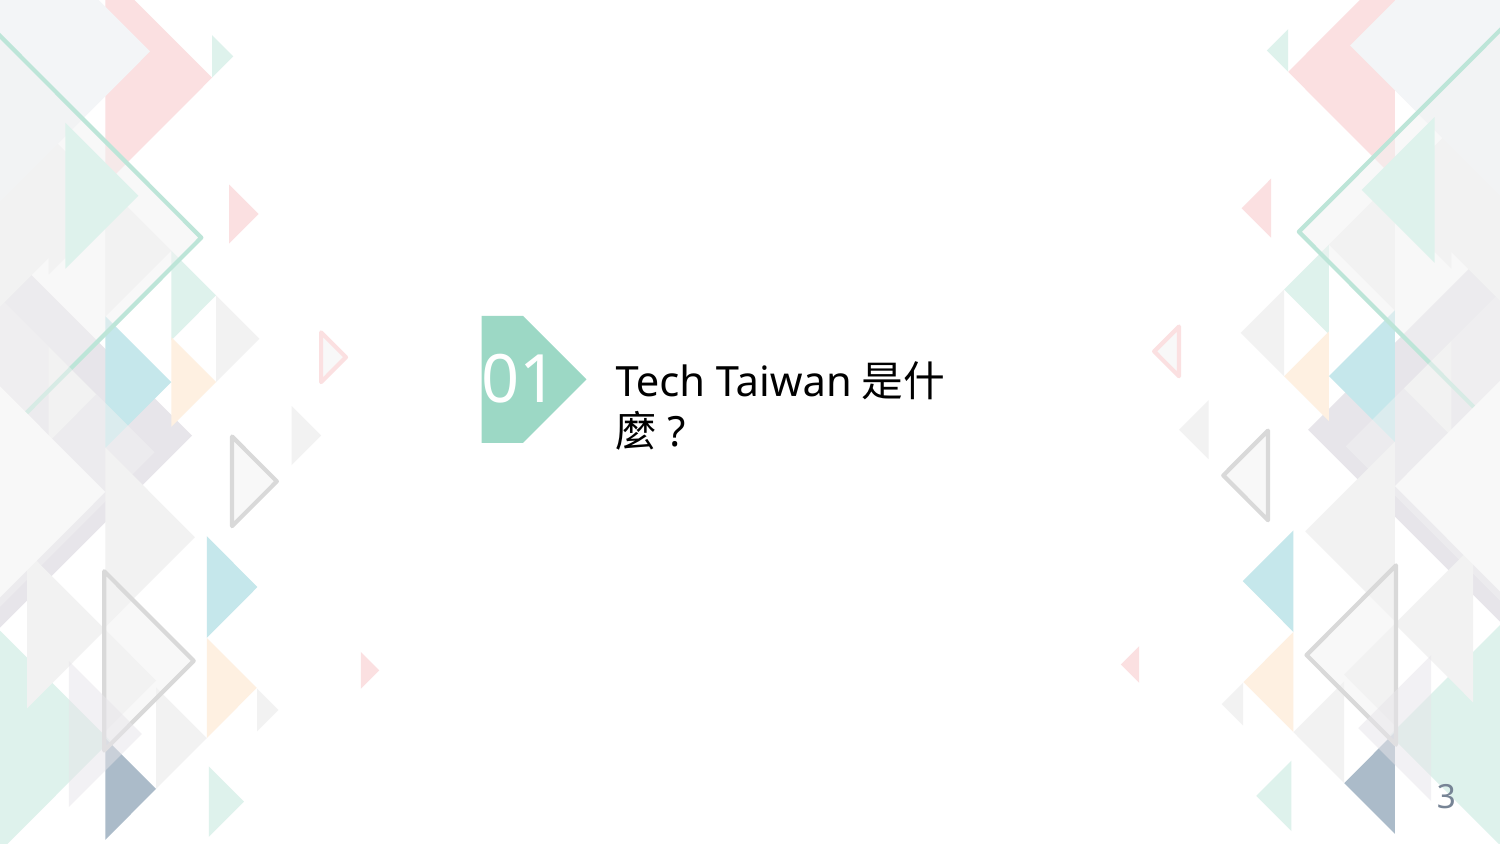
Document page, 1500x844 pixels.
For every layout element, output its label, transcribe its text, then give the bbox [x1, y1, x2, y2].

text_box Tech Taiwan是什麼? [600, 346, 999, 462]
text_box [0, 0, 380, 844]
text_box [469, 315, 587, 444]
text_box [1120, 0, 1500, 844]
